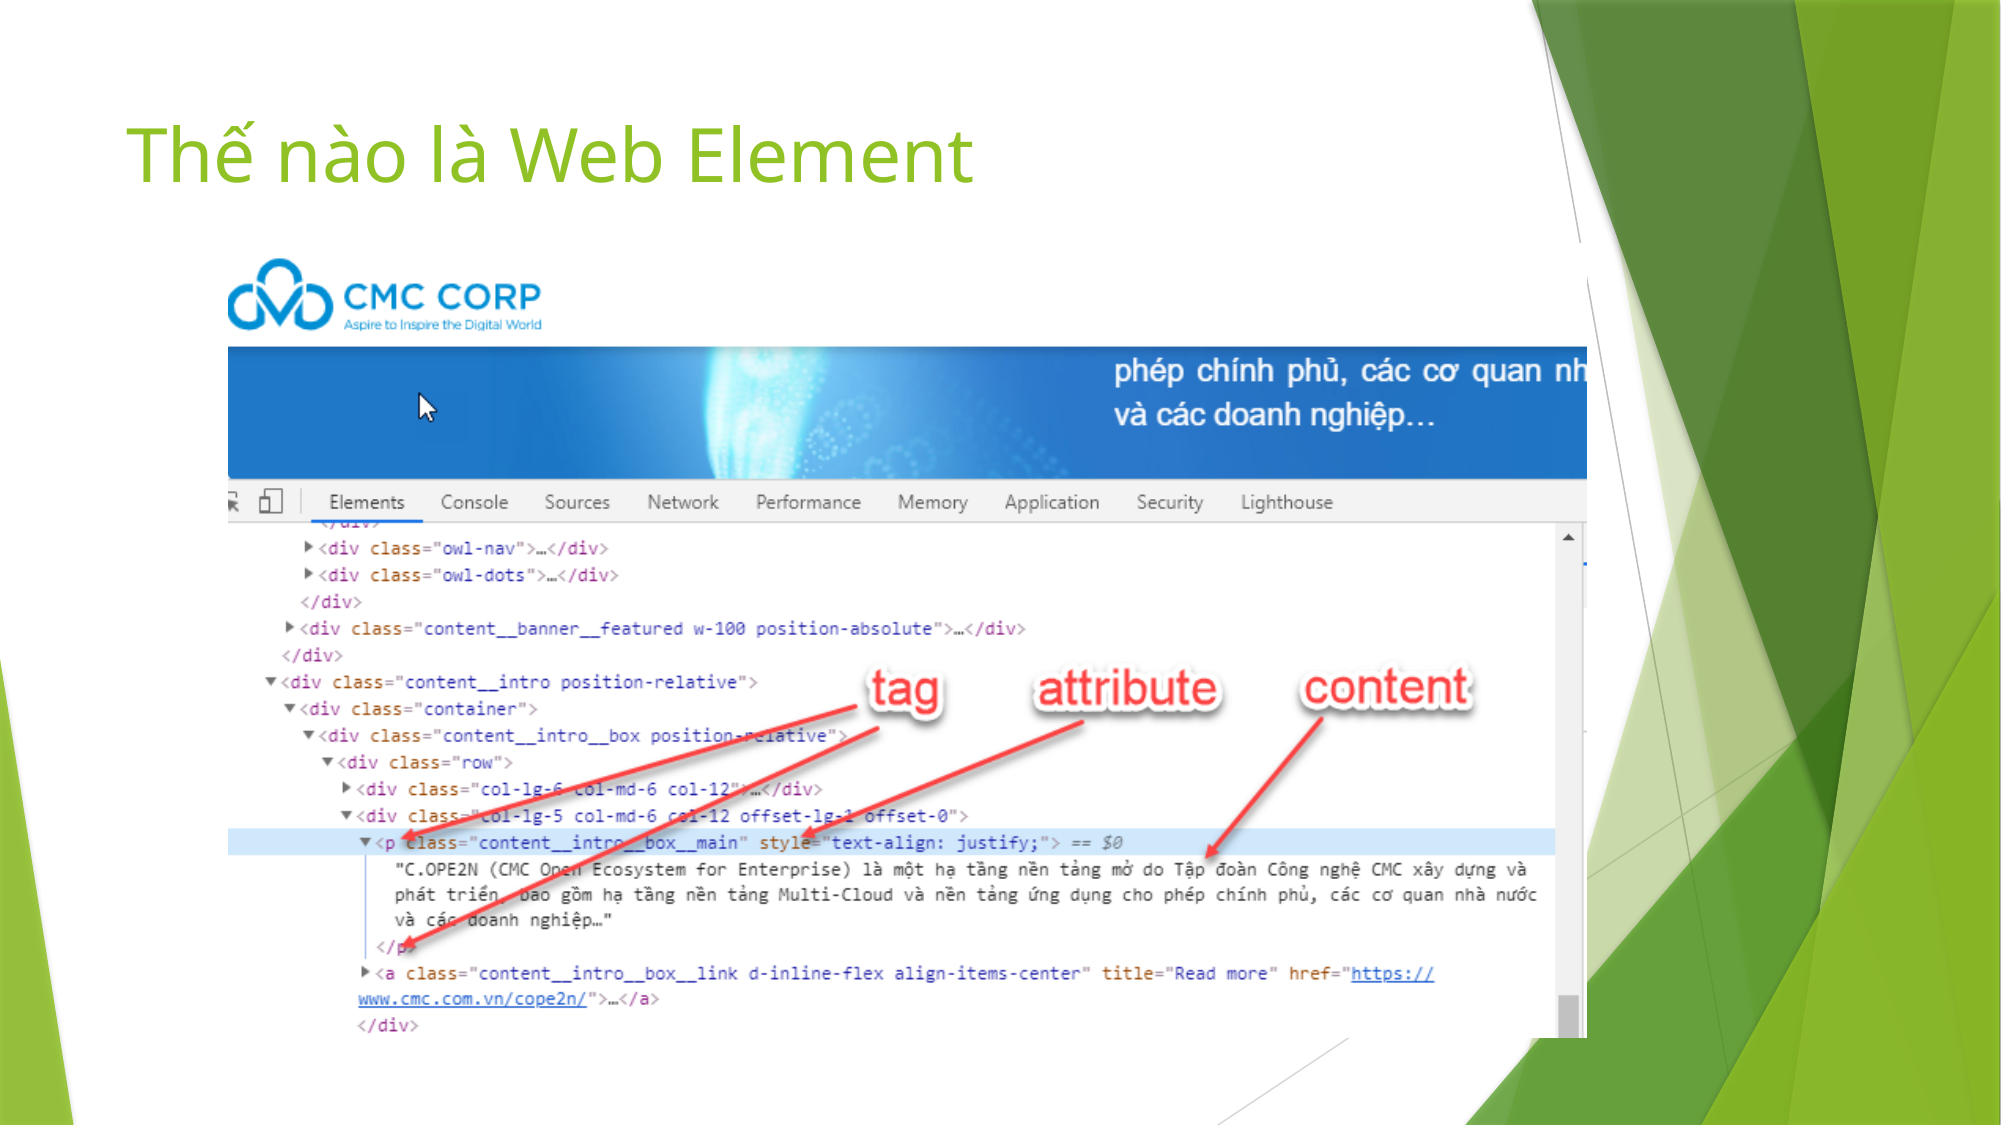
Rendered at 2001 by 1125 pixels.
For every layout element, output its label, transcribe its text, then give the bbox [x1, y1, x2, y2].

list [228, 242, 1587, 1038]
title Thế nào là Web Element [111, 99, 1522, 317]
